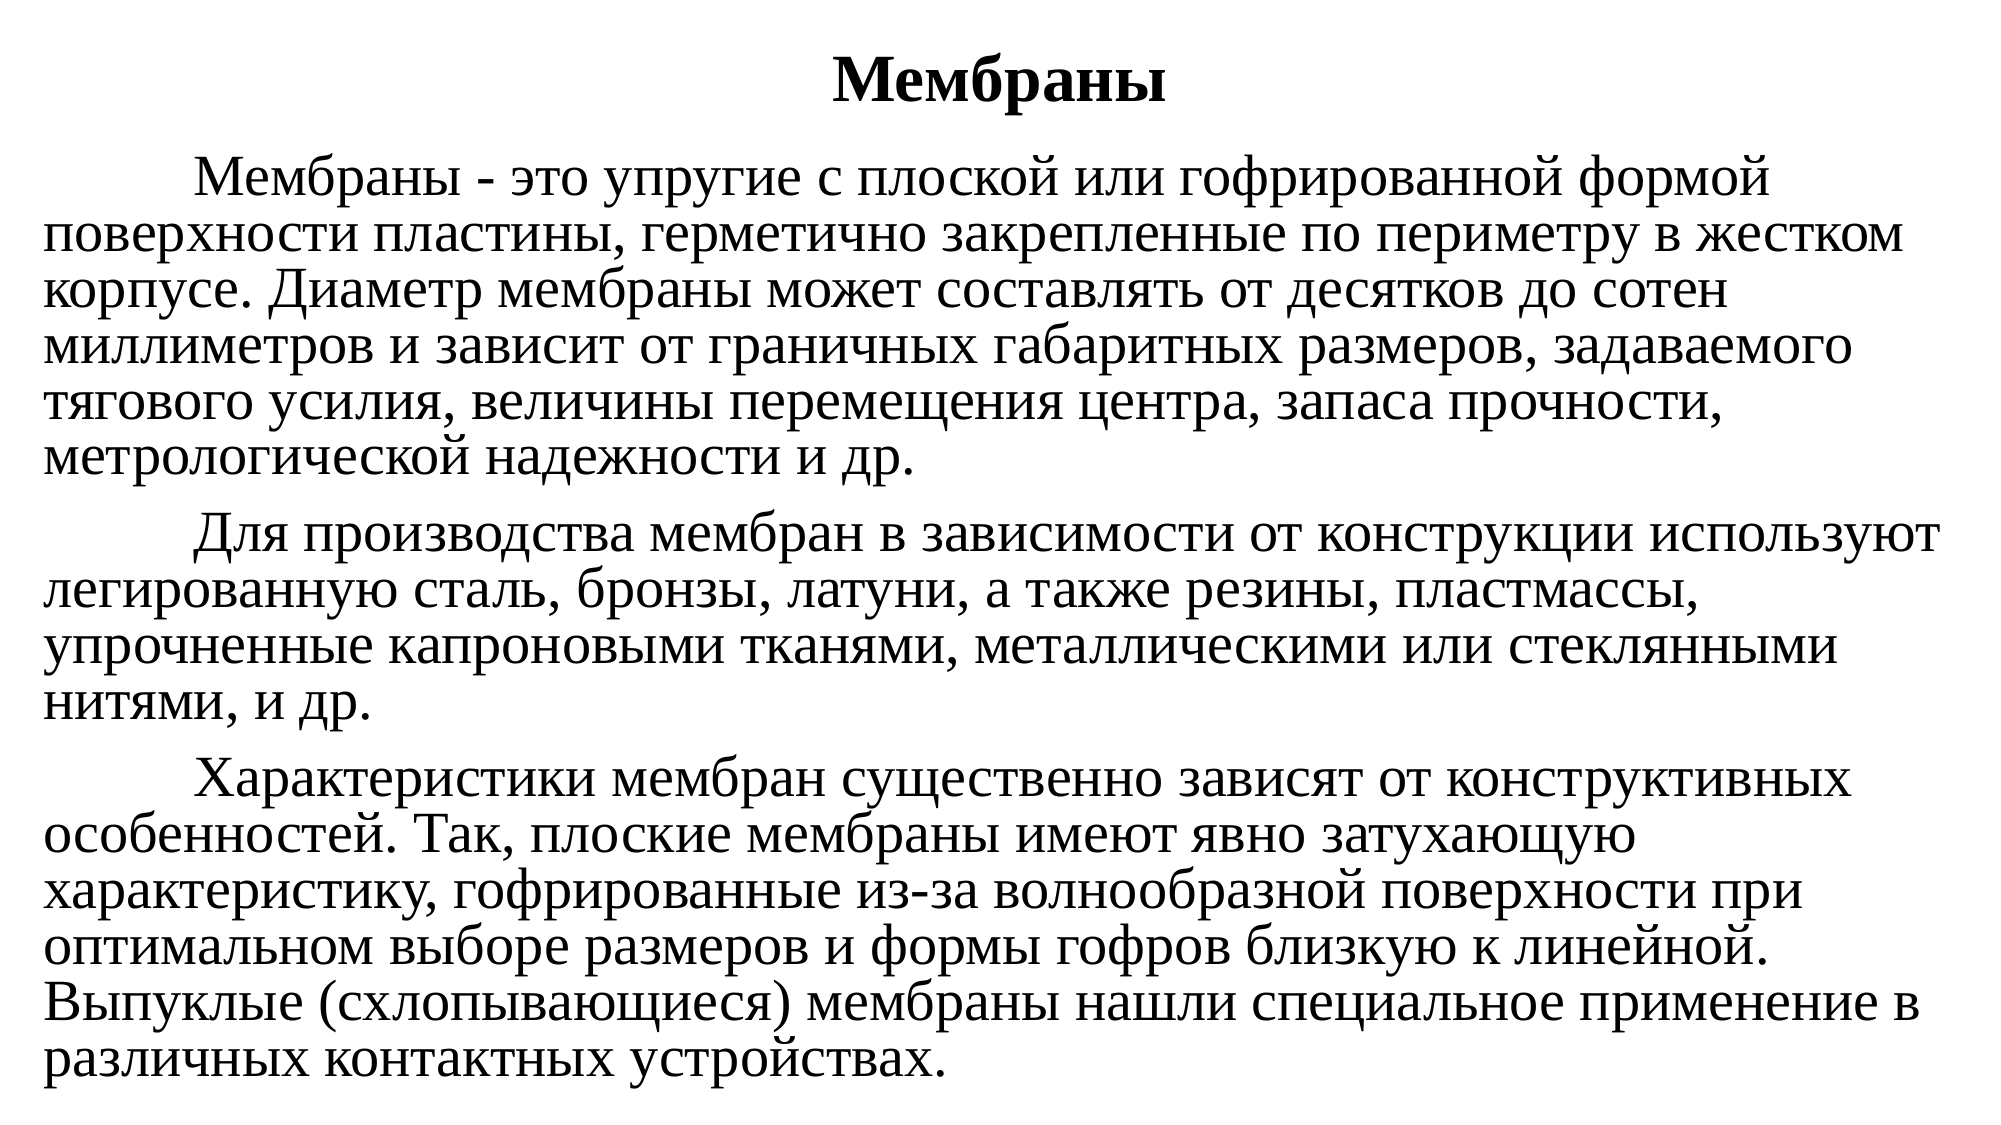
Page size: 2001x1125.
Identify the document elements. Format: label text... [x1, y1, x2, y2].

title Мембраны [137, 32, 1863, 127]
list Мембраны - это упругие с плоской или гофрированной формой поверхности пластины, герметично закрепленные по периметру в жестком корпусе. Диаметр мембраны может составлять от десятков до сотен миллиметров и зависит от граничных габаритных размеров, задаваемого тягового усилия, величины перемещения центра, запаса прочности, метрологической надежности и др. Для производства мембран в зависимости от конструкции используют легированную сталь, бронзы, латуни, а также резины, пластмассы, упрочненные капроновыми тканями, металлическими или стеклянными нитями, и др. Характеристики мембран существенно зависят от конструктивных особенностей. Так, плоские мембраны имеют явно затухающую характеристику, гофрированные из-за волнообразной поверхности при оптимальном выборе размеров и формы гофров близкую к линейной. Выпуклые (схлопывающиеся) мембраны нашли специальное применение в различных контактных устройствах. [28, 142, 2000, 1125]
